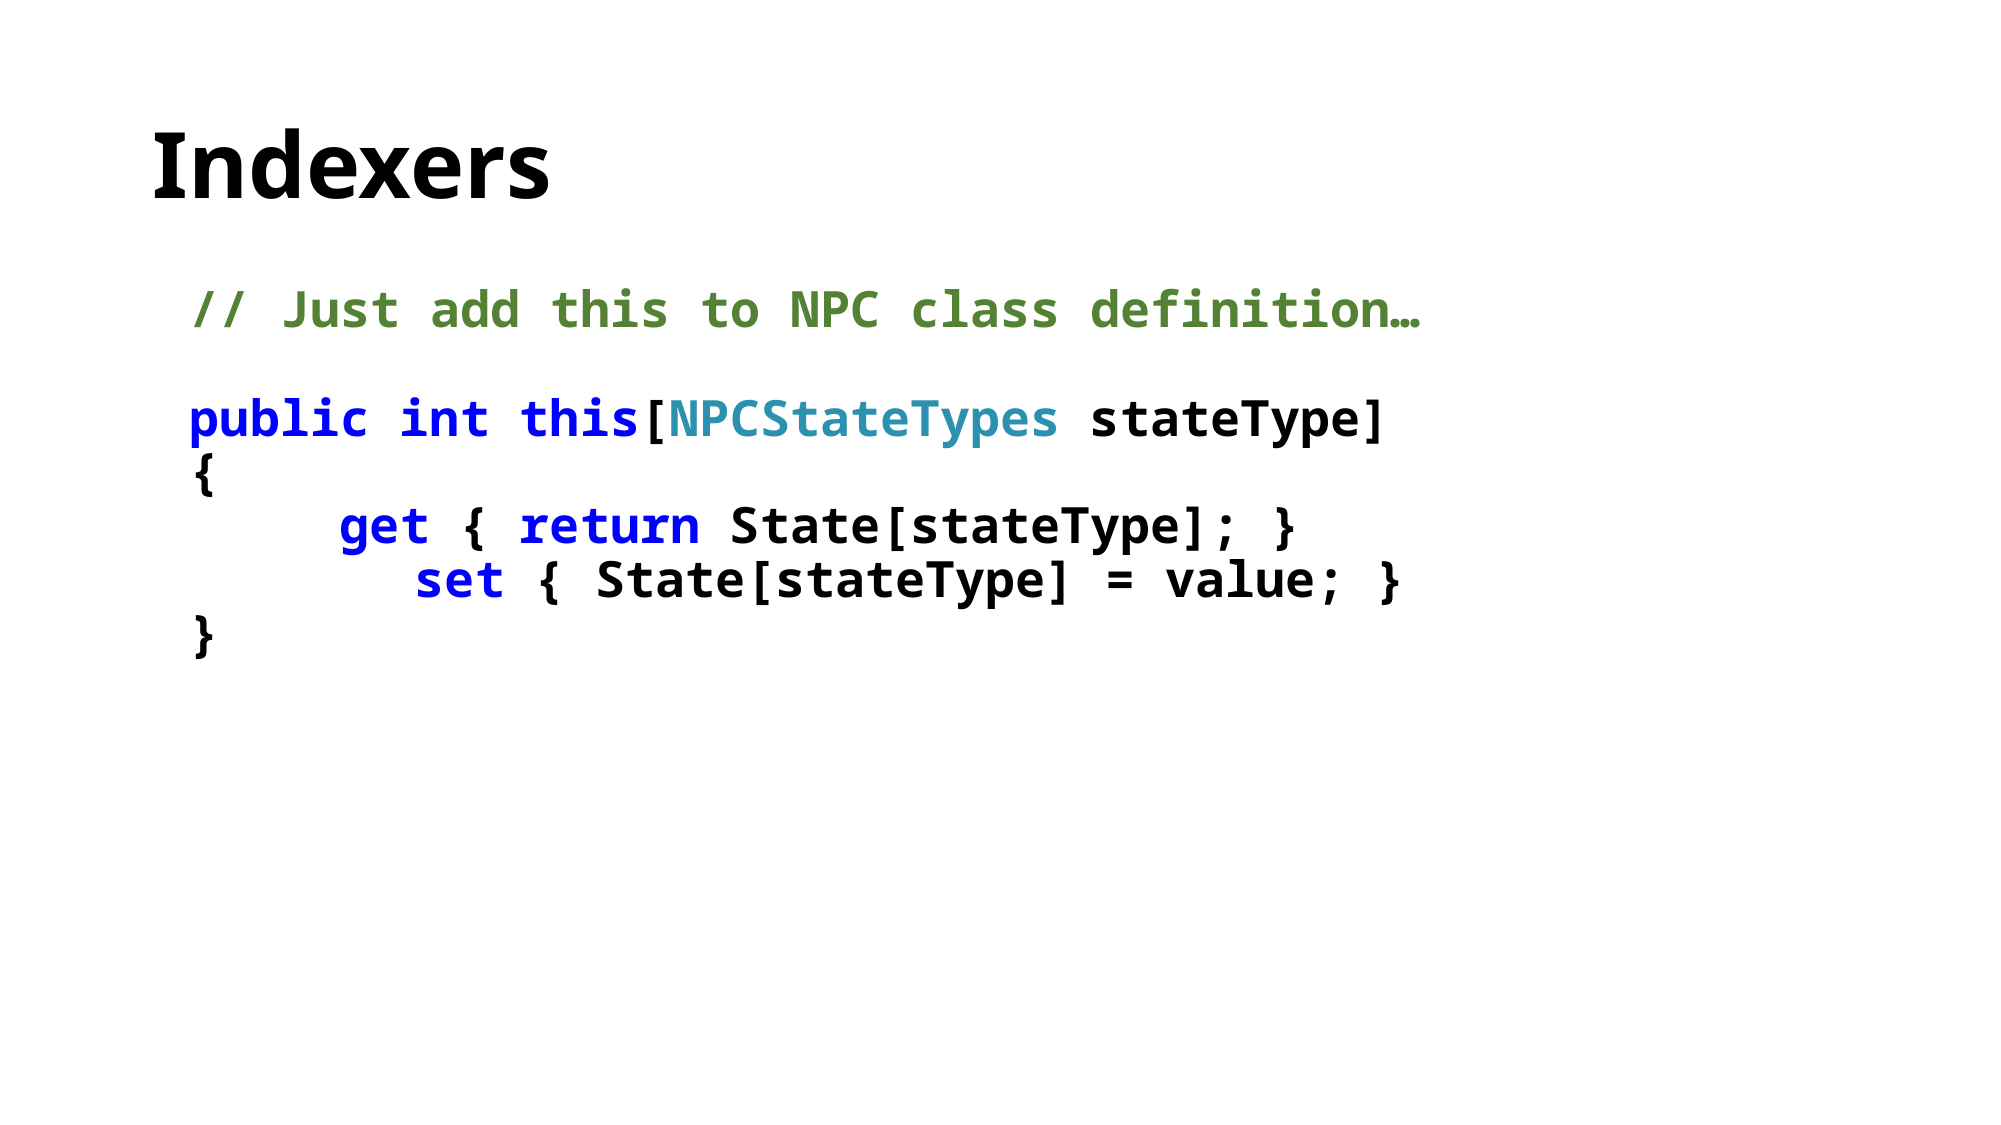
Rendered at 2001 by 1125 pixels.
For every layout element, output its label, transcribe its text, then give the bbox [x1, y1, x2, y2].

list // Just add this to NPC class definition… public int this[NPCStateTypes stateType] { get { return State[stateType]; } set { State[stateType] = value; } } [137, 277, 1863, 855]
title Indexers [137, 59, 1863, 277]
